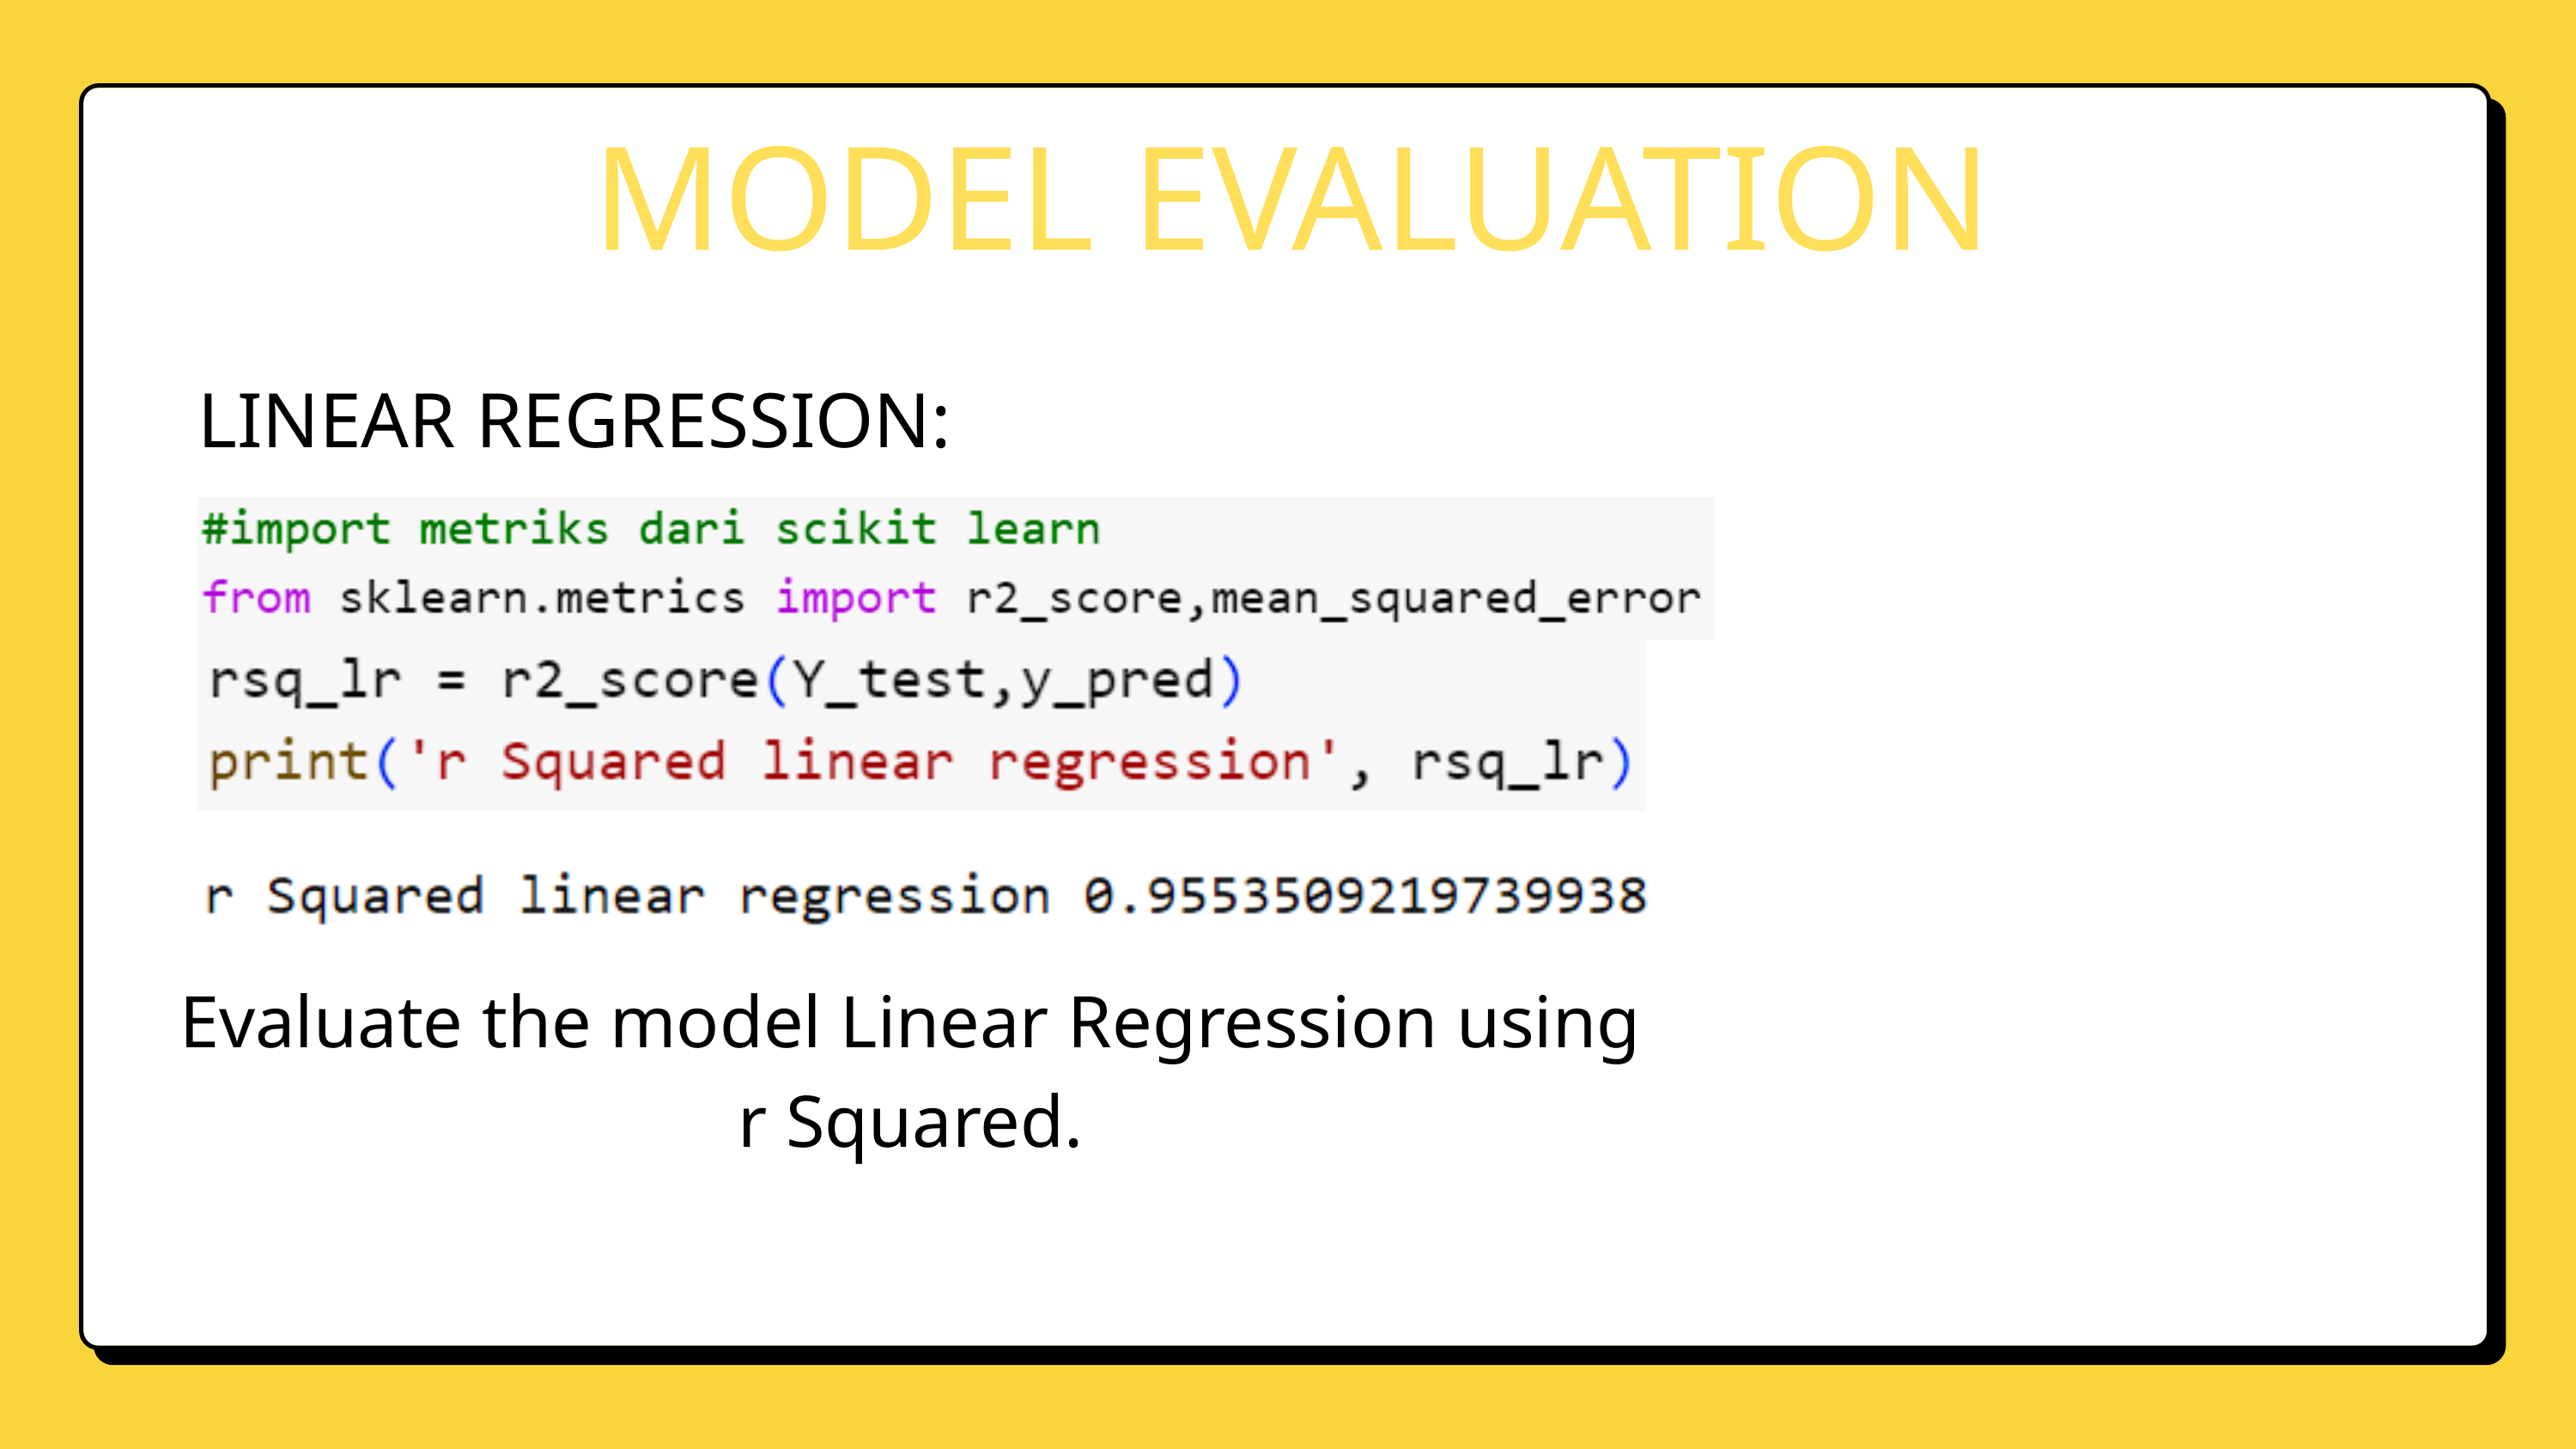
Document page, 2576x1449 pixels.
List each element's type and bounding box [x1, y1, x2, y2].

text_box [78, 82, 2506, 1366]
